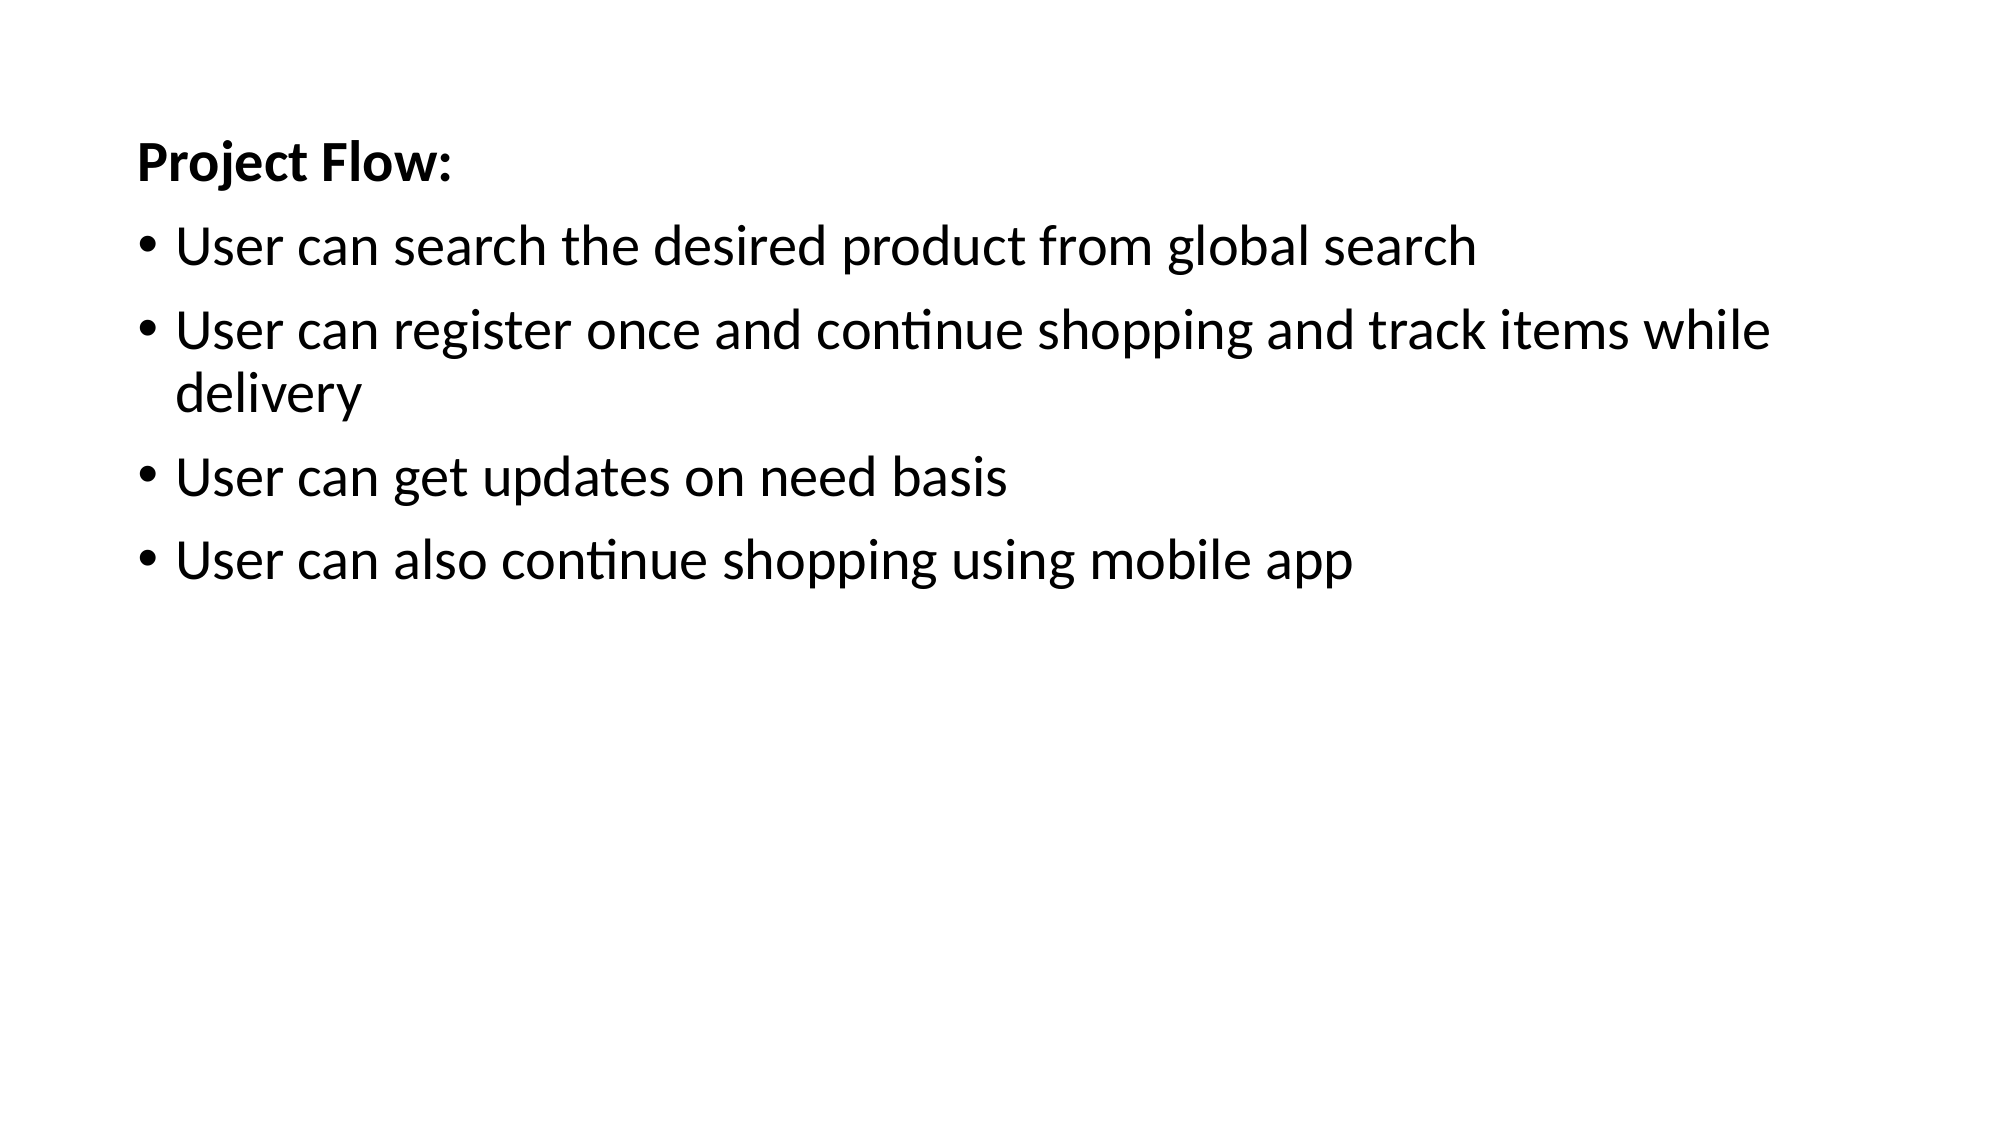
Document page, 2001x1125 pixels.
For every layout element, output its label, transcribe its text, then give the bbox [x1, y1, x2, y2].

list Project Flow: User can search the desired product from global search User can register once and continue shopping and track items while delivery User can get updates on need basis User can also continue shopping using mobile app [122, 124, 1848, 838]
